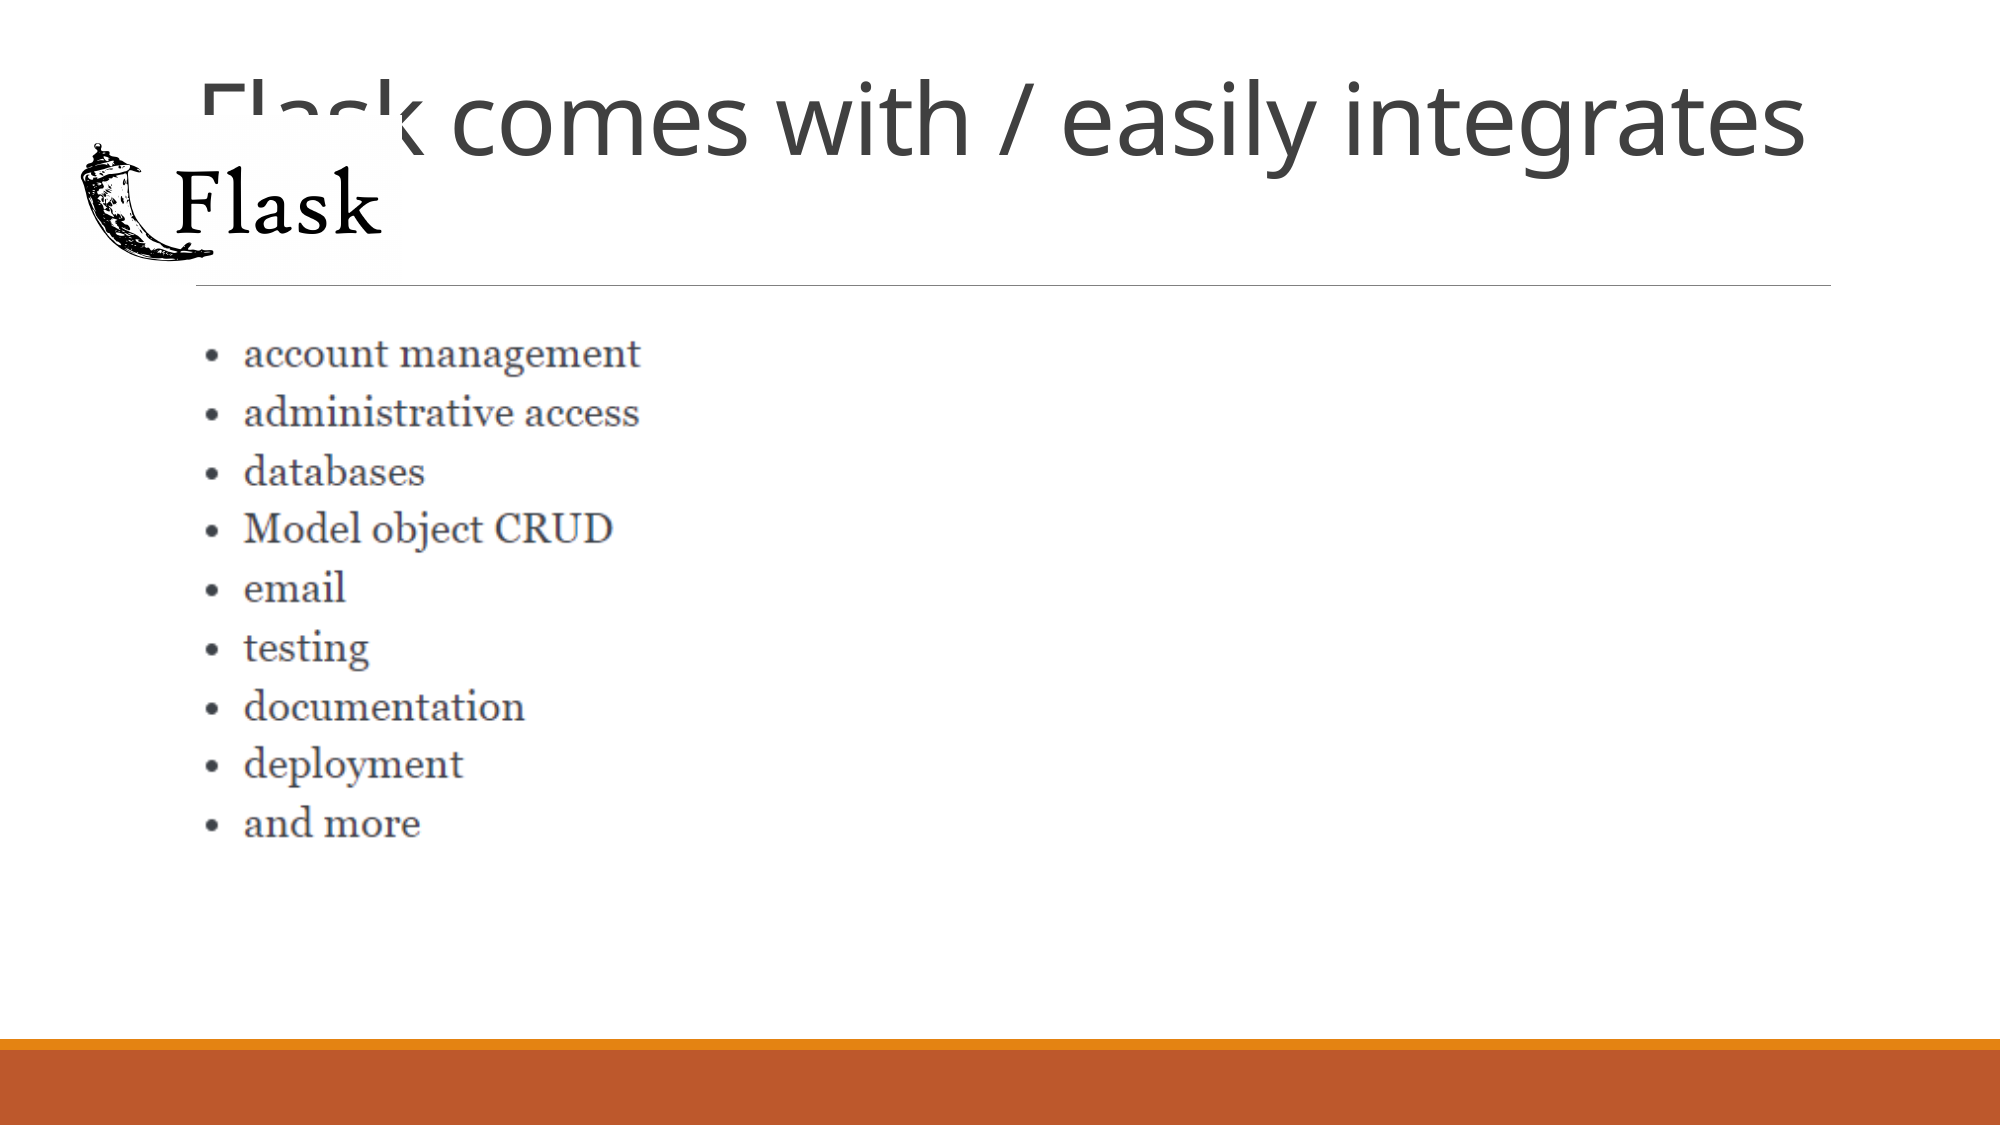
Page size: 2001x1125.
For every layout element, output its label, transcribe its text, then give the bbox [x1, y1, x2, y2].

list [155, 323, 665, 875]
picture [62, 115, 402, 286]
title Flask comes with / easily integrates with [180, 47, 1830, 285]
